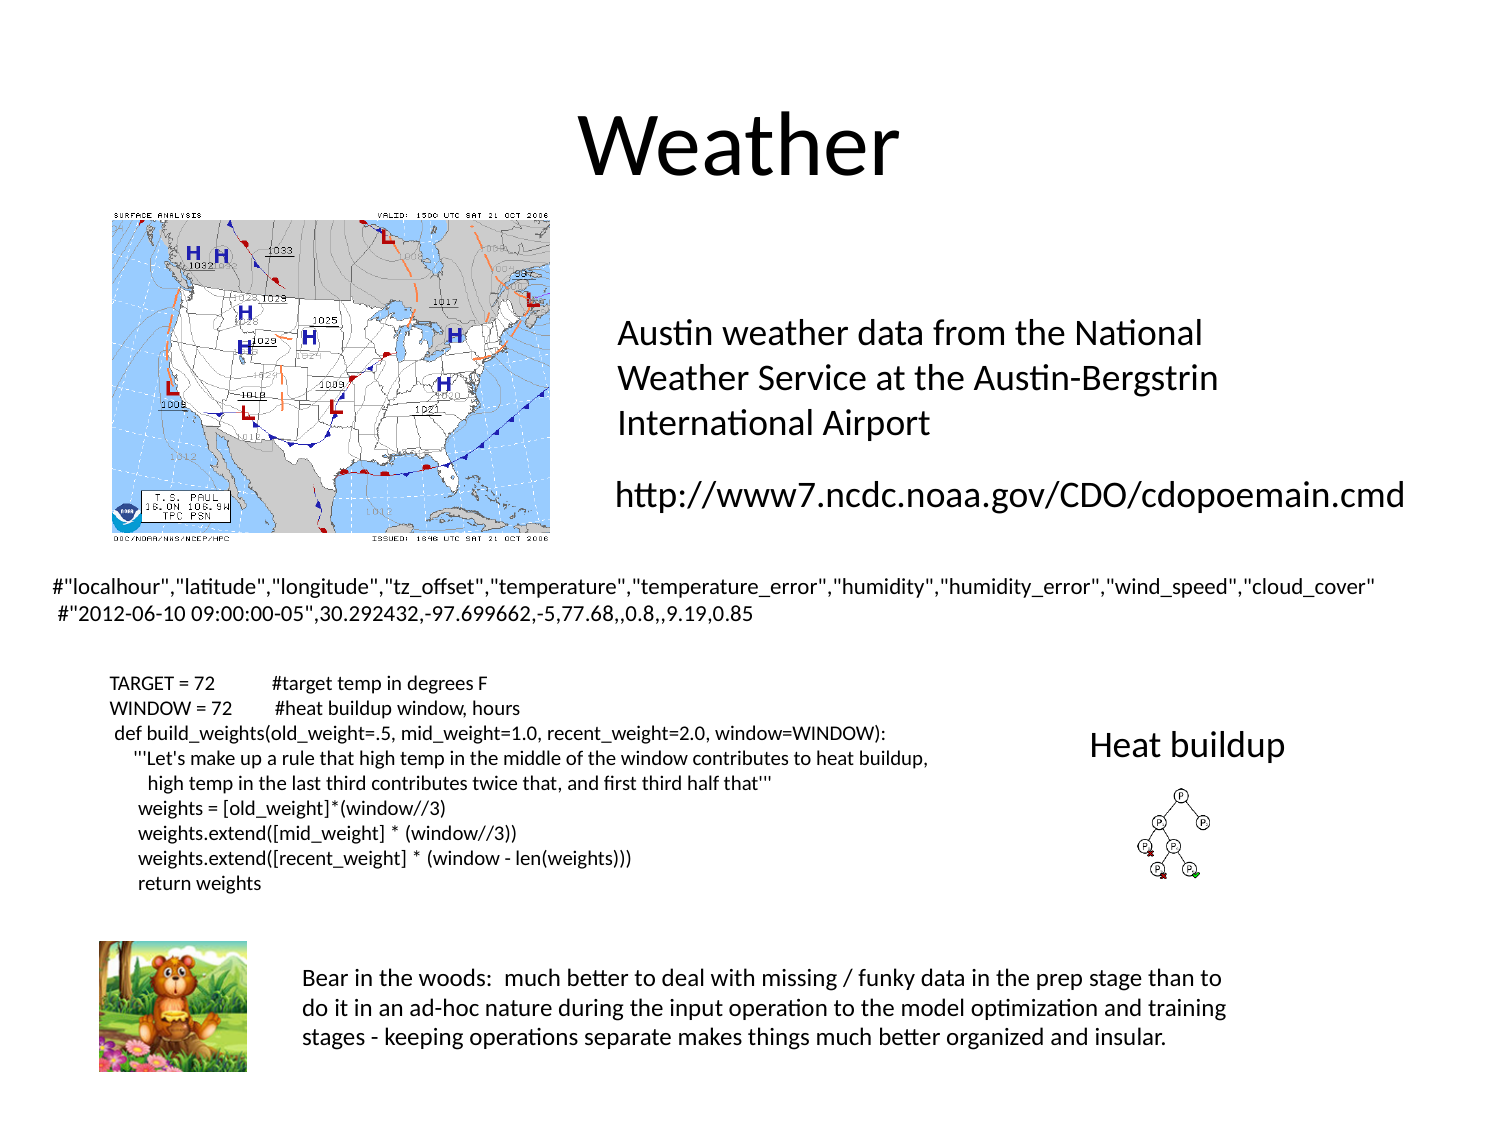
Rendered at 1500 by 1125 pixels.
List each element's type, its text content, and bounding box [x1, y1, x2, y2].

picture [1137, 788, 1210, 880]
text_box Austin weather data from the National Weather Service at the Austin-Bergstrin International Airport [602, 300, 1353, 451]
text_box #"localhour","latitude","longitude","tz_offset","temperature","temperature_error","humidity","humidity_error","wind_speed","cloud_cover" #"2012-06-10 09:00:00-05",30.292432,-97.699662,-5,77.68,,0.8,,9.19,0.85 [37, 563, 1488, 634]
picture [99, 941, 248, 1073]
text_box Heat buildup [1074, 712, 1313, 773]
text_box Bear in the woods: much better to deal with missing / funky data in the prep stage than to do it in an ad-hoc nature during the input operation to the model optimization and training stages - keeping operations separate makes things much better organized and insular. [287, 953, 1263, 1059]
text_box http://www7.ncdc.noaa.gov/CDO/cdopoemain.cmd [600, 462, 1475, 523]
text_box TARGET = 72 #target temp in degrees F WINDOW = 72 #heat buildup window, hours def build_weights(old_weight=.5, mid_weight=1.0, recent_weight=2.0, window=WINDOW): '''Let's make up a rule that high temp in the middle of the window contributes to heat buildup, high temp in the last third contributes twice that, and first third half that''' weights = [old_weight]*(window//3) weights.extend([mid_weight] * (window//3)) weights.extend([recent_weight] * (window - len(weights))) return weights [94, 662, 1050, 903]
title Weather [75, 45, 1425, 233]
picture [112, 212, 551, 541]
